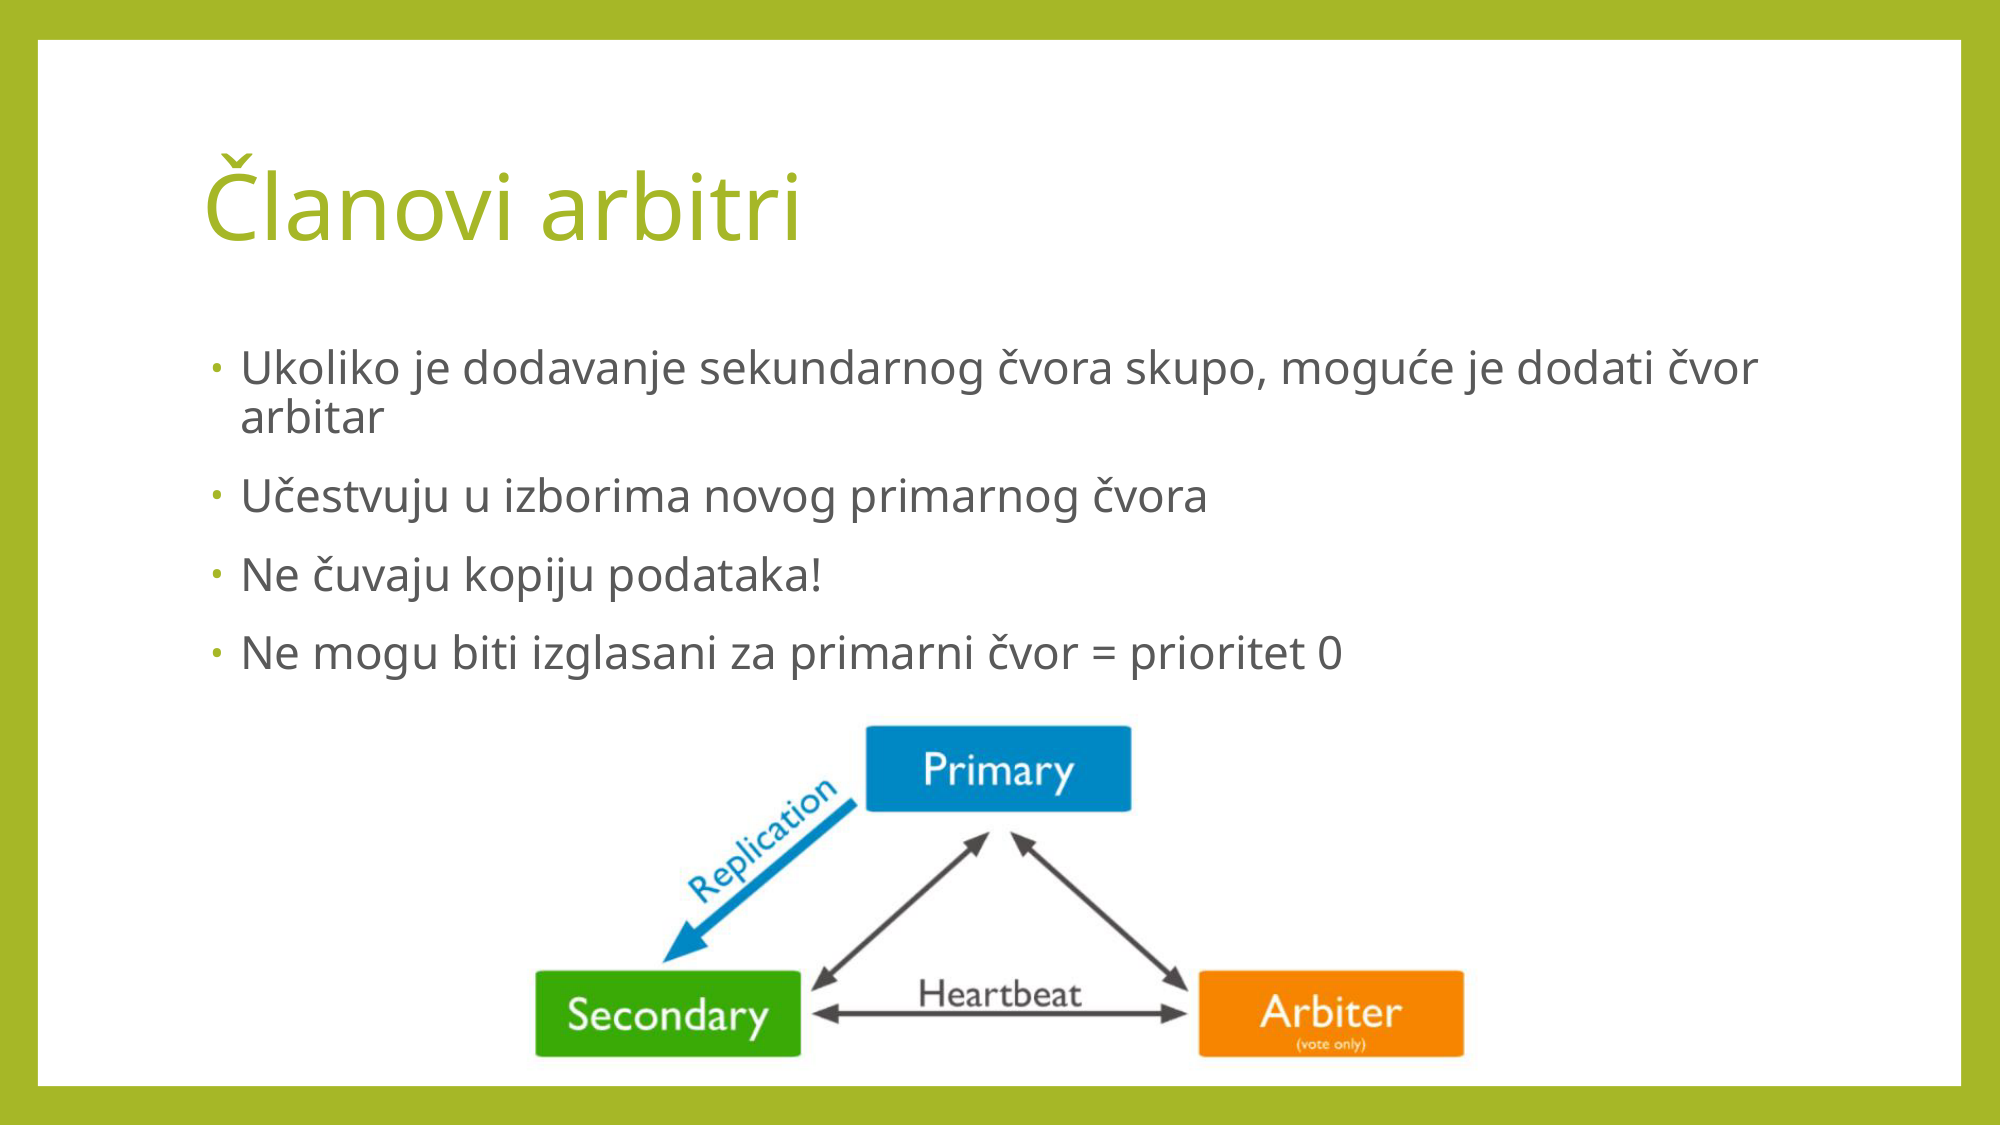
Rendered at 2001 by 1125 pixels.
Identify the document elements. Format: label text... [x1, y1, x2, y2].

picture [493, 680, 1502, 1080]
list Ukoliko je dodavanje sekundarnog čvora skupo, moguće je dodati čvor arbitar Učestvuju u izborima novog primarnog čvora Ne čuvaju kopiju podataka! Ne mogu biti izglasani za primarni čvor = prioritet 0 [187, 337, 1808, 666]
title Članovi arbitri [187, 99, 1808, 323]
